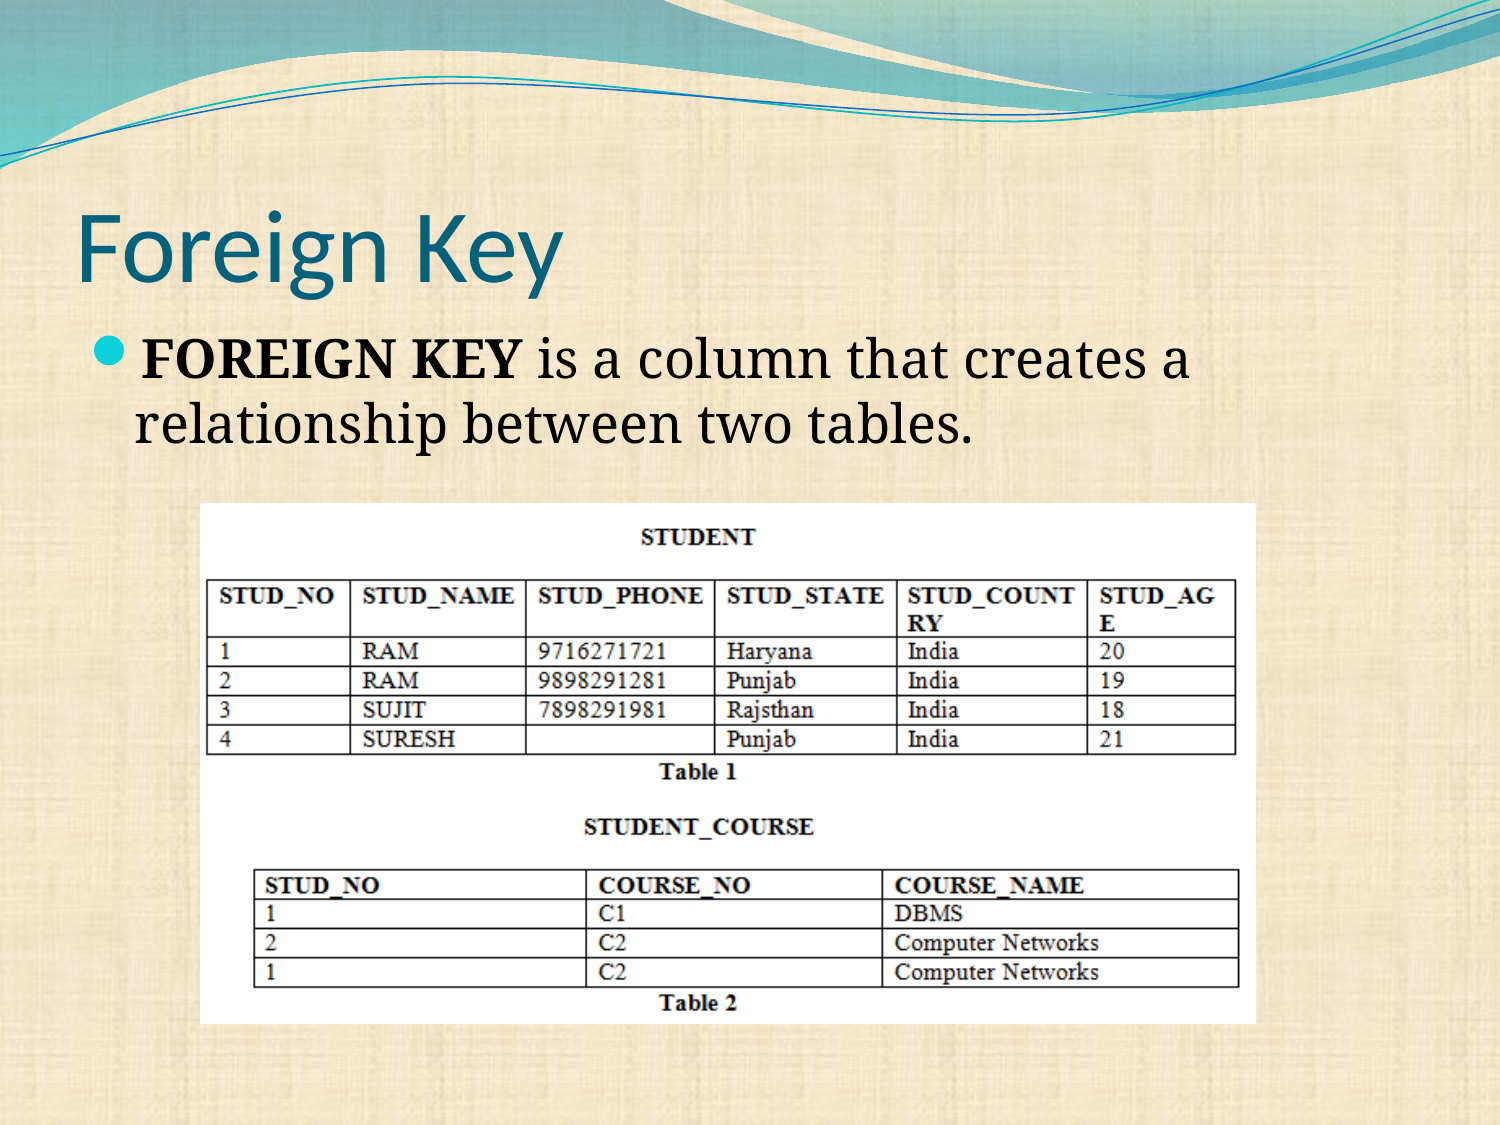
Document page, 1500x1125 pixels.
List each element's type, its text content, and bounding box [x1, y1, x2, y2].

list FOREIGN KEY is a column that creates a relationship between two tables. [75, 317, 1425, 1038]
picture [199, 503, 1256, 1024]
title Foreign Key [75, 115, 1425, 303]
